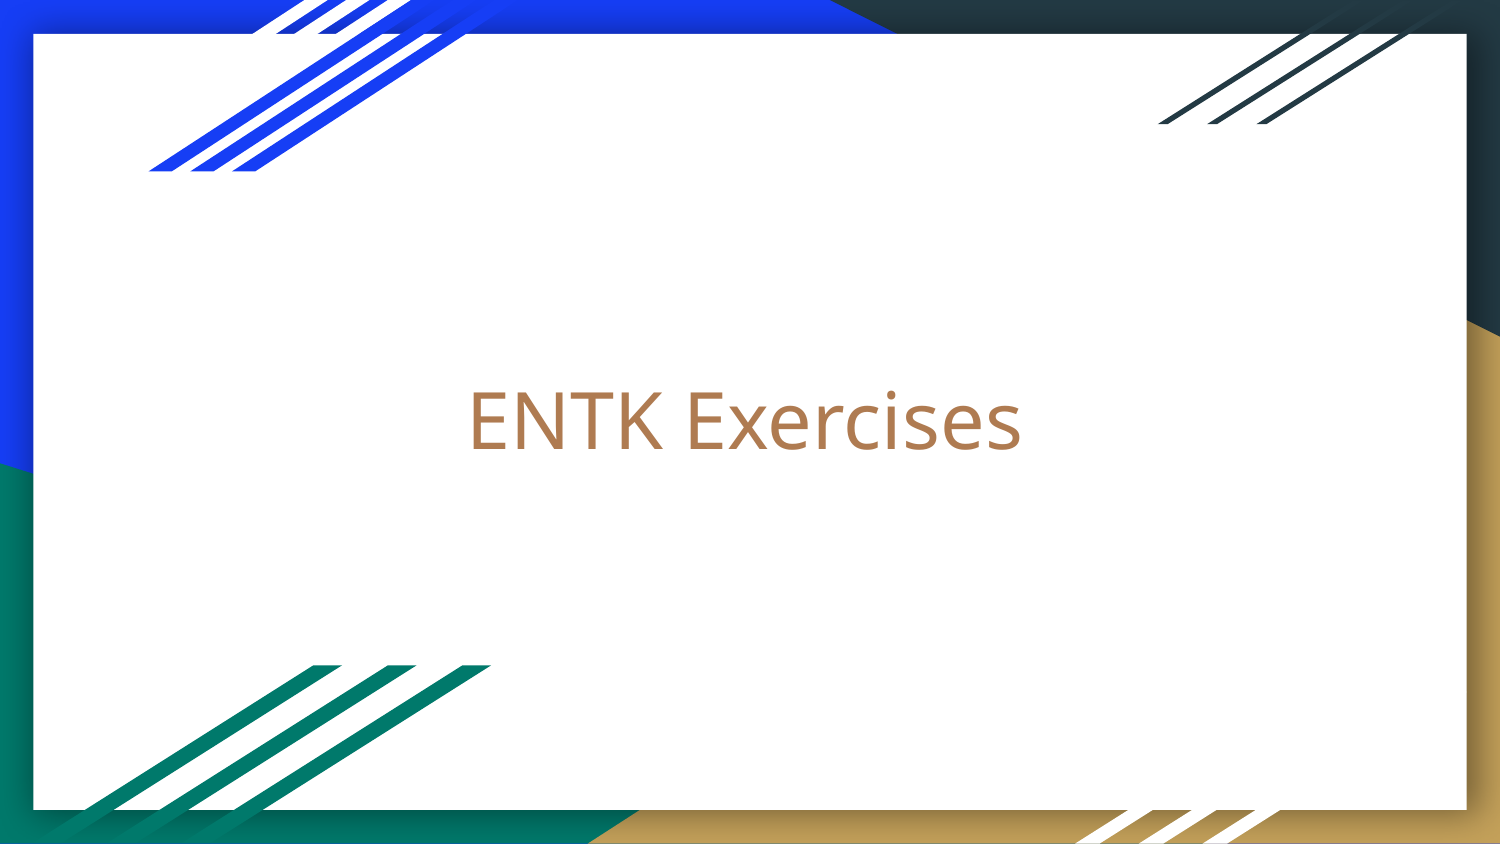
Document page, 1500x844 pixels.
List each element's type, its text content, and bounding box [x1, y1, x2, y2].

title ENTK Exercises [304, 298, 1185, 537]
